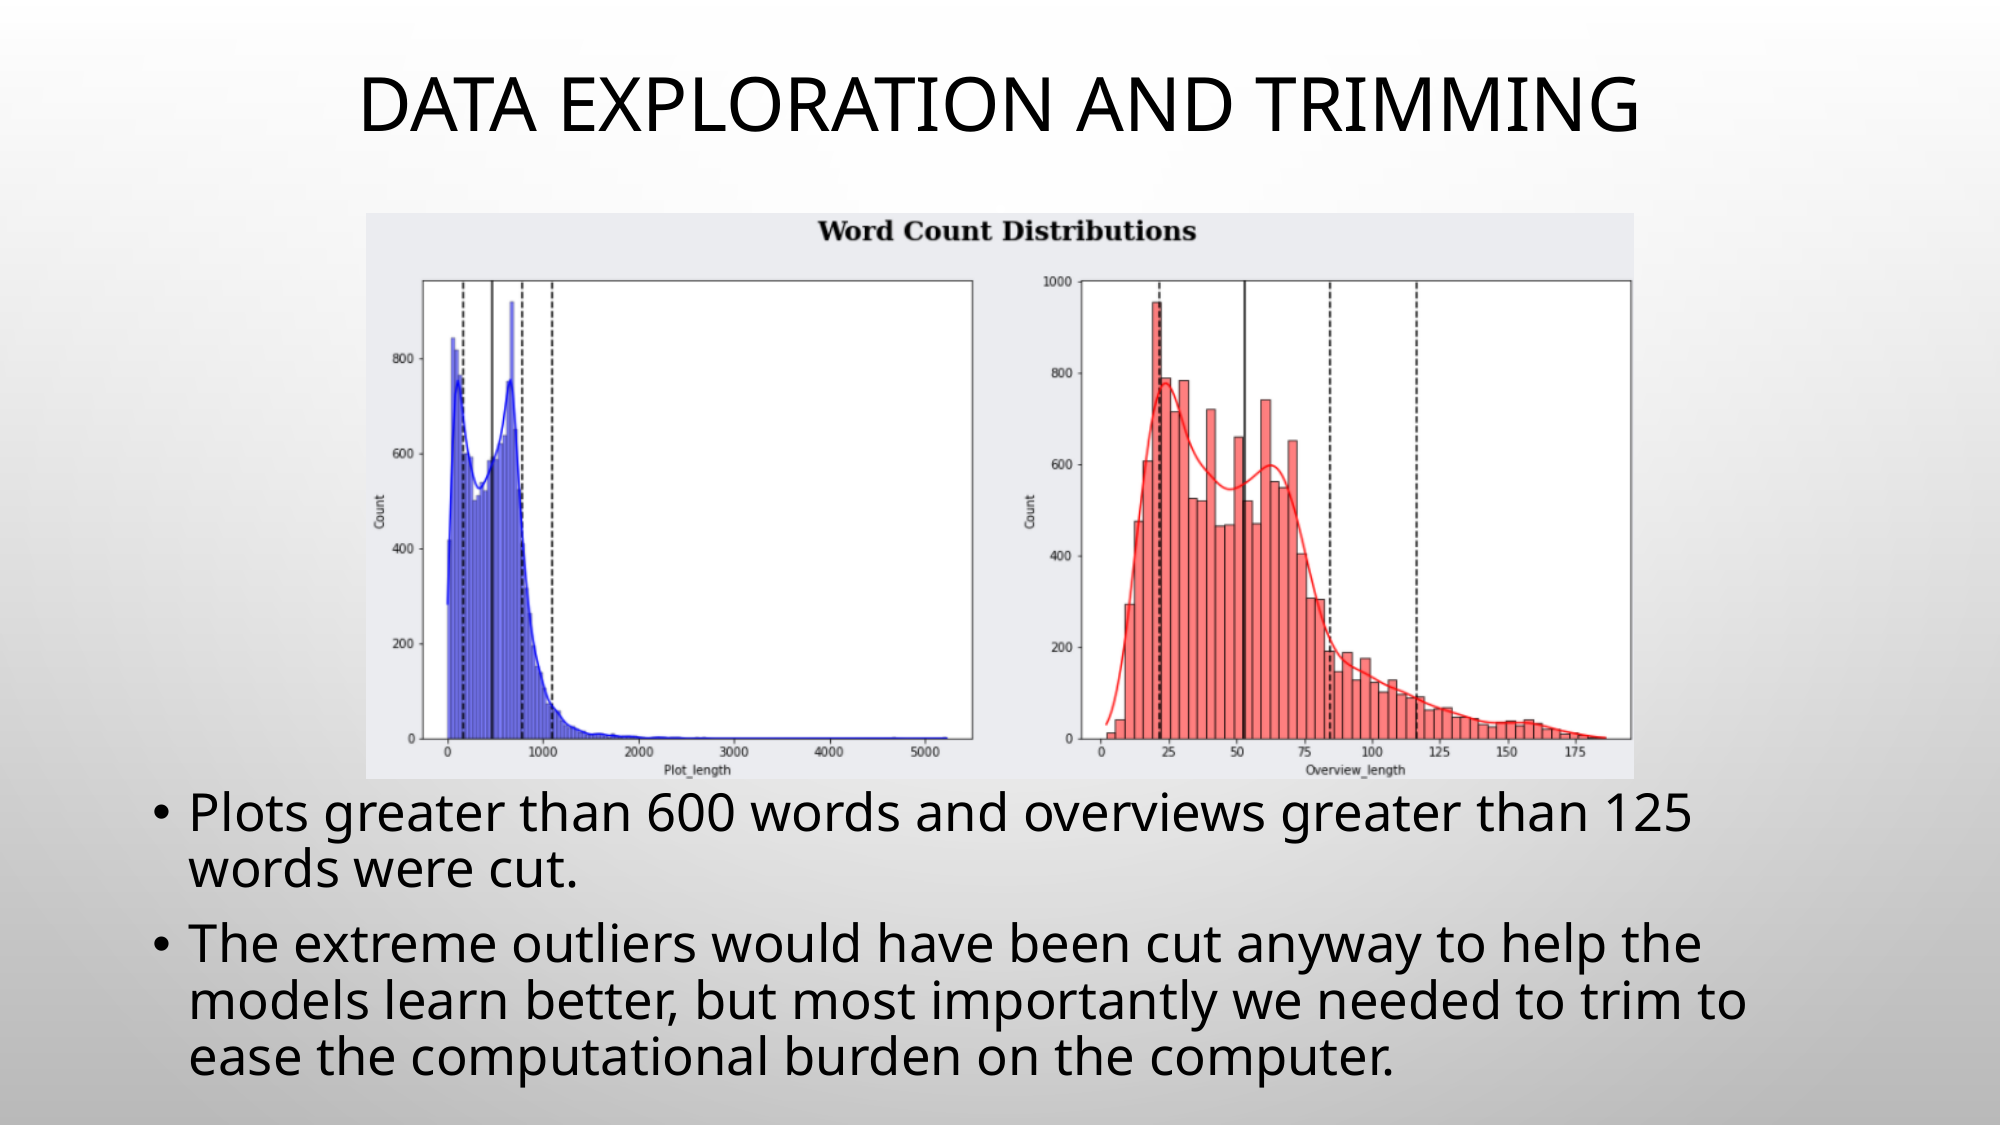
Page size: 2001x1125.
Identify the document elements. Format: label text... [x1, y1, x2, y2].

text_box Plots greater than 600 words and overviews greater than 125 words were cut. The extreme outliers would have been cut anyway to help the models learn better, but most importantly we needed to trim to ease the computational burden on the computer. [137, 778, 1863, 1096]
picture [0, 0, 2000, 1125]
title Data Exploration and trimming [149, 0, 1851, 238]
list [365, 213, 1635, 779]
